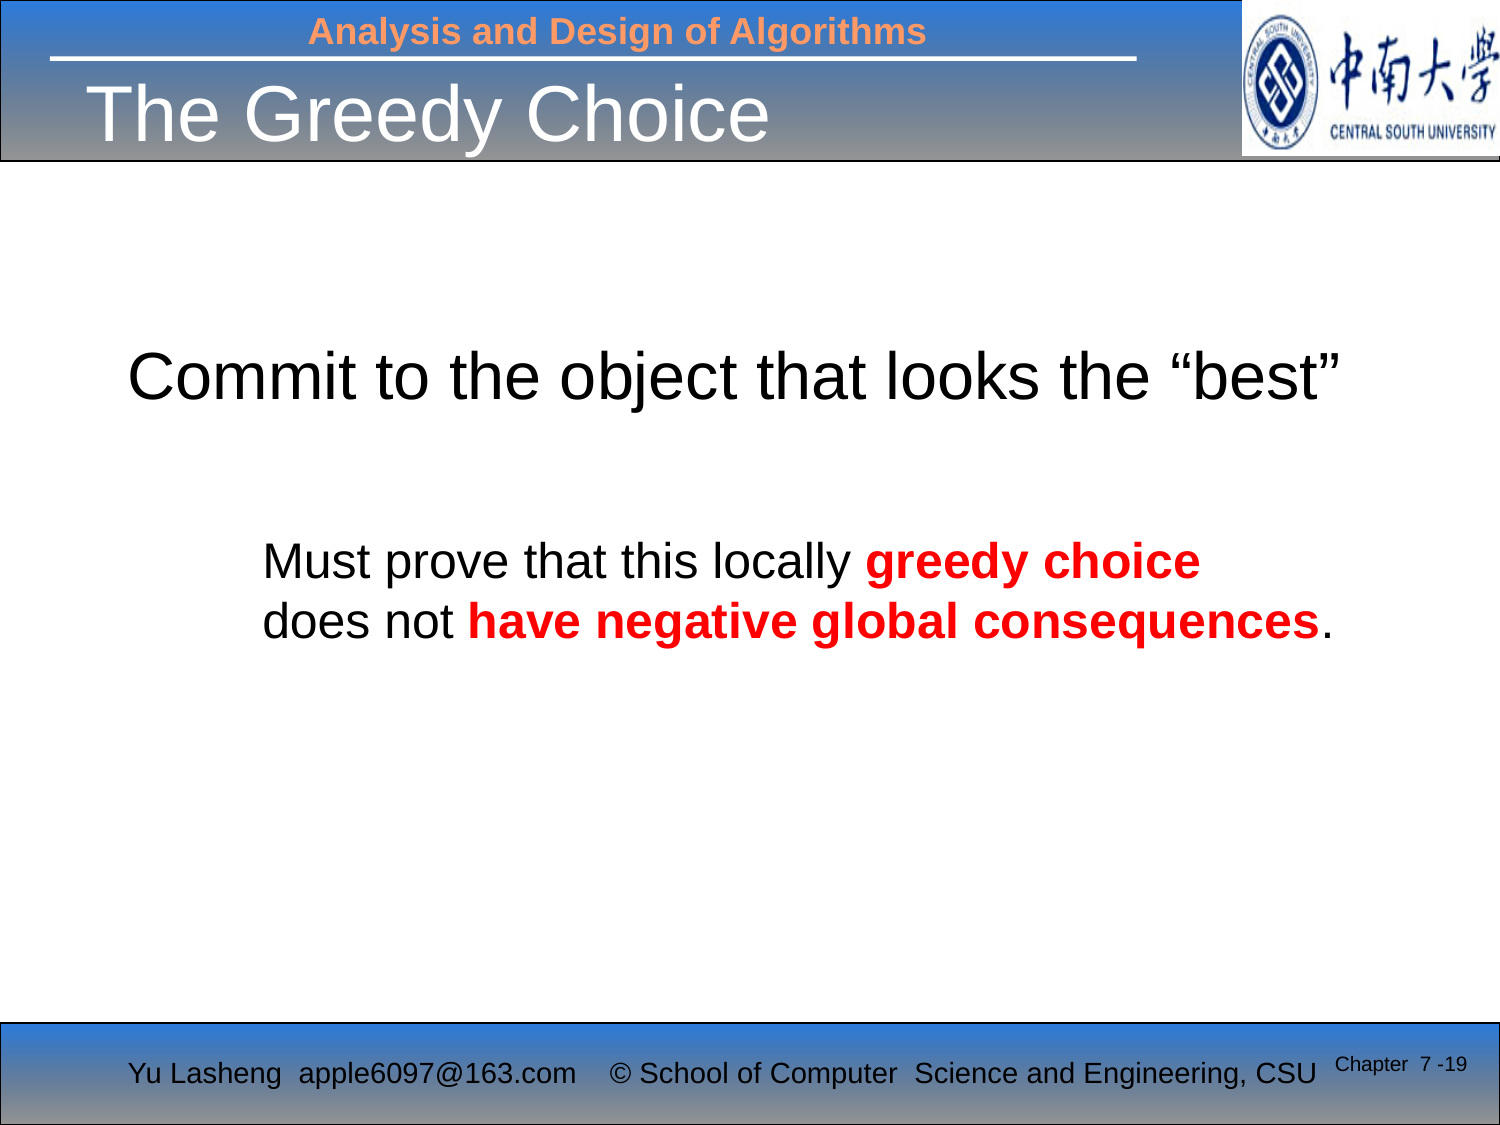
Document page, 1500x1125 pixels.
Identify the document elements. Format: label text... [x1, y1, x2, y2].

slide_number Chapter 7 -19 [1293, 1042, 1483, 1118]
list Commit to the object that looks the “best” [112, 324, 1388, 426]
title The Greedy Choice [70, 58, 1243, 162]
picture [1242, 0, 1500, 156]
text_box Must prove that this locally greedy choice does not have negative global consequences. [247, 520, 1350, 656]
